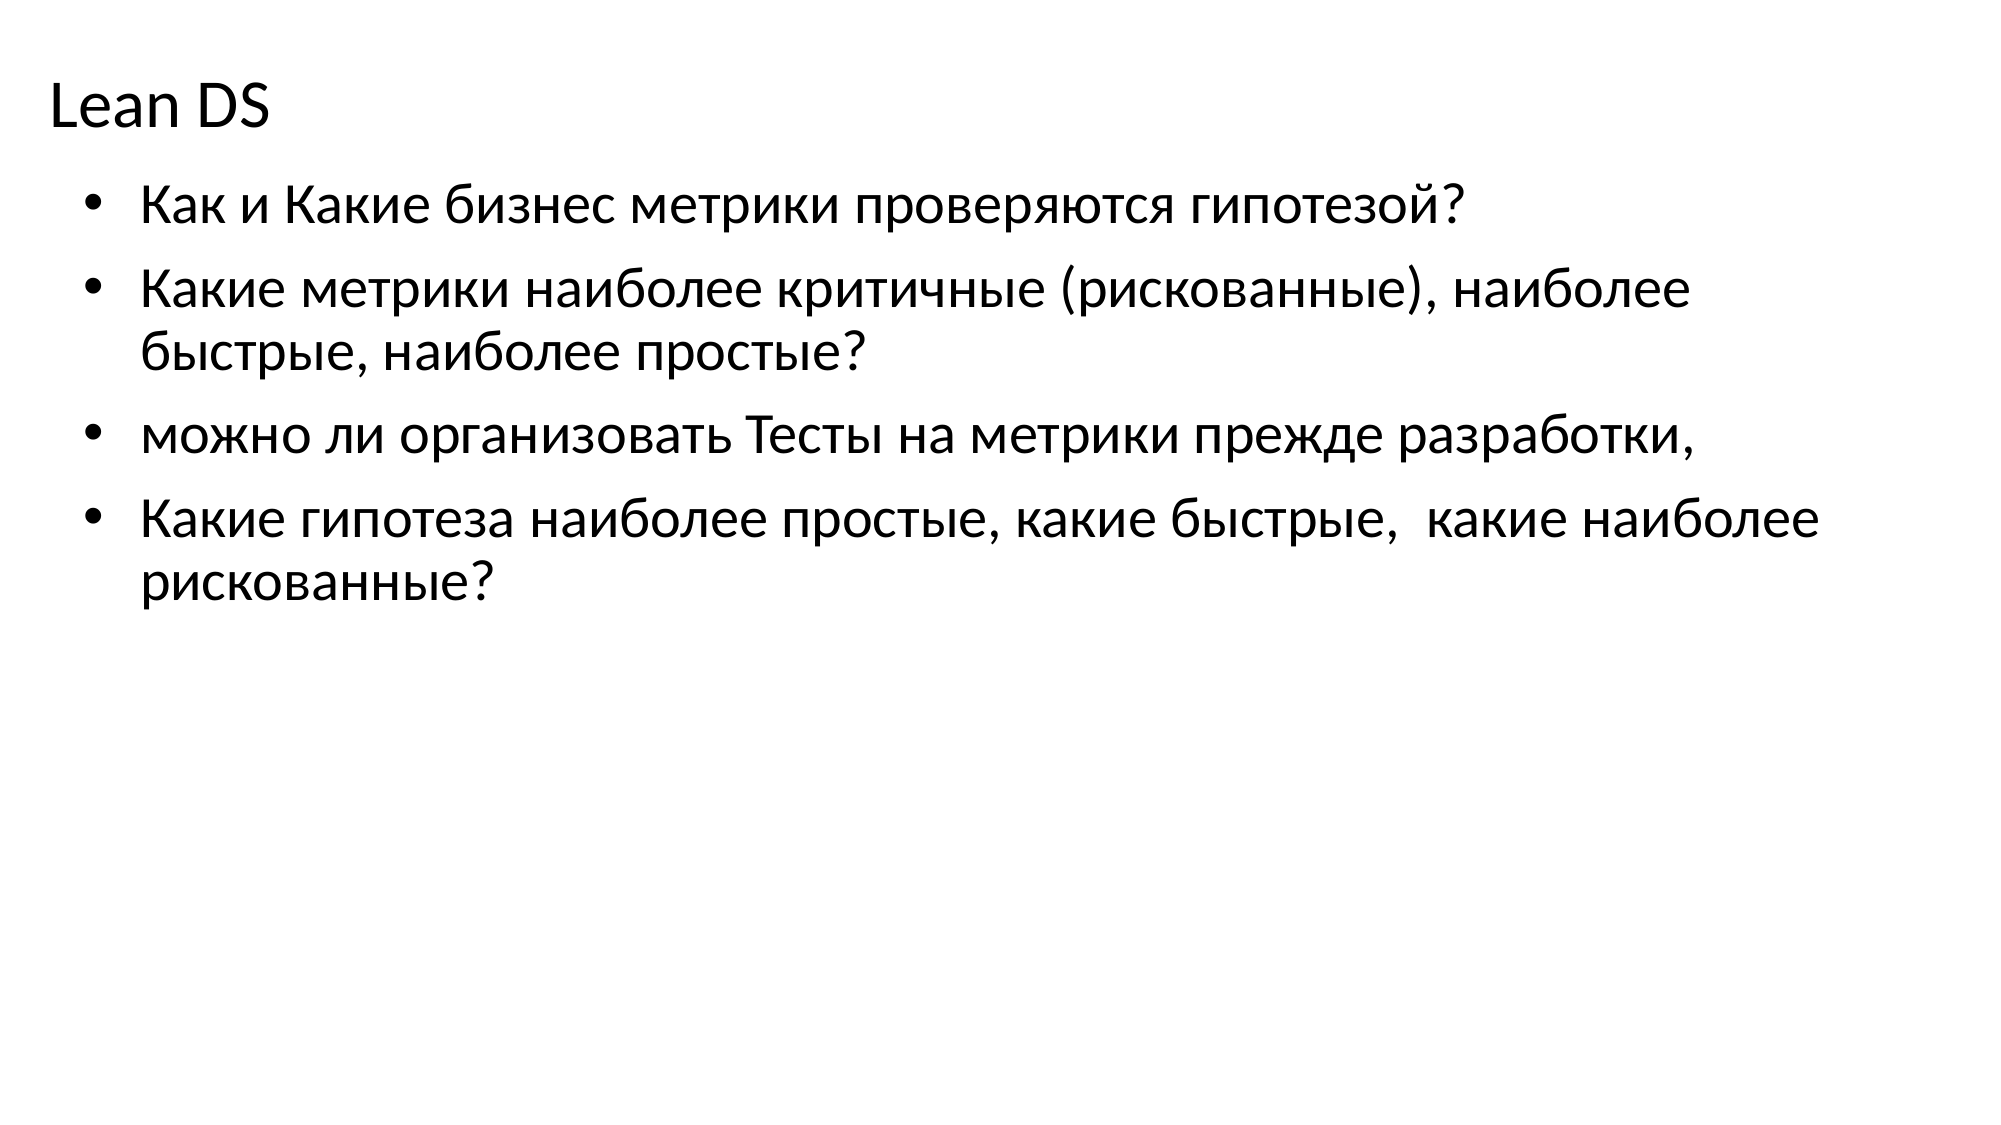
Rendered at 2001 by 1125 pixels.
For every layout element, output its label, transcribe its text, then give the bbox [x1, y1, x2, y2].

title Lean DS [34, 59, 1863, 150]
list Как и Какие бизнес метрики проверяются гипотезой? Какие метрики наиболее критичные (рискованные), наиболее быстрые, наиболее простые? можно ли организовать Тесты на метрики прежде разработки, Какие гипотеза наиболее простые, какие быстрые, какие наиболее рискованные? [50, 165, 1863, 1014]
